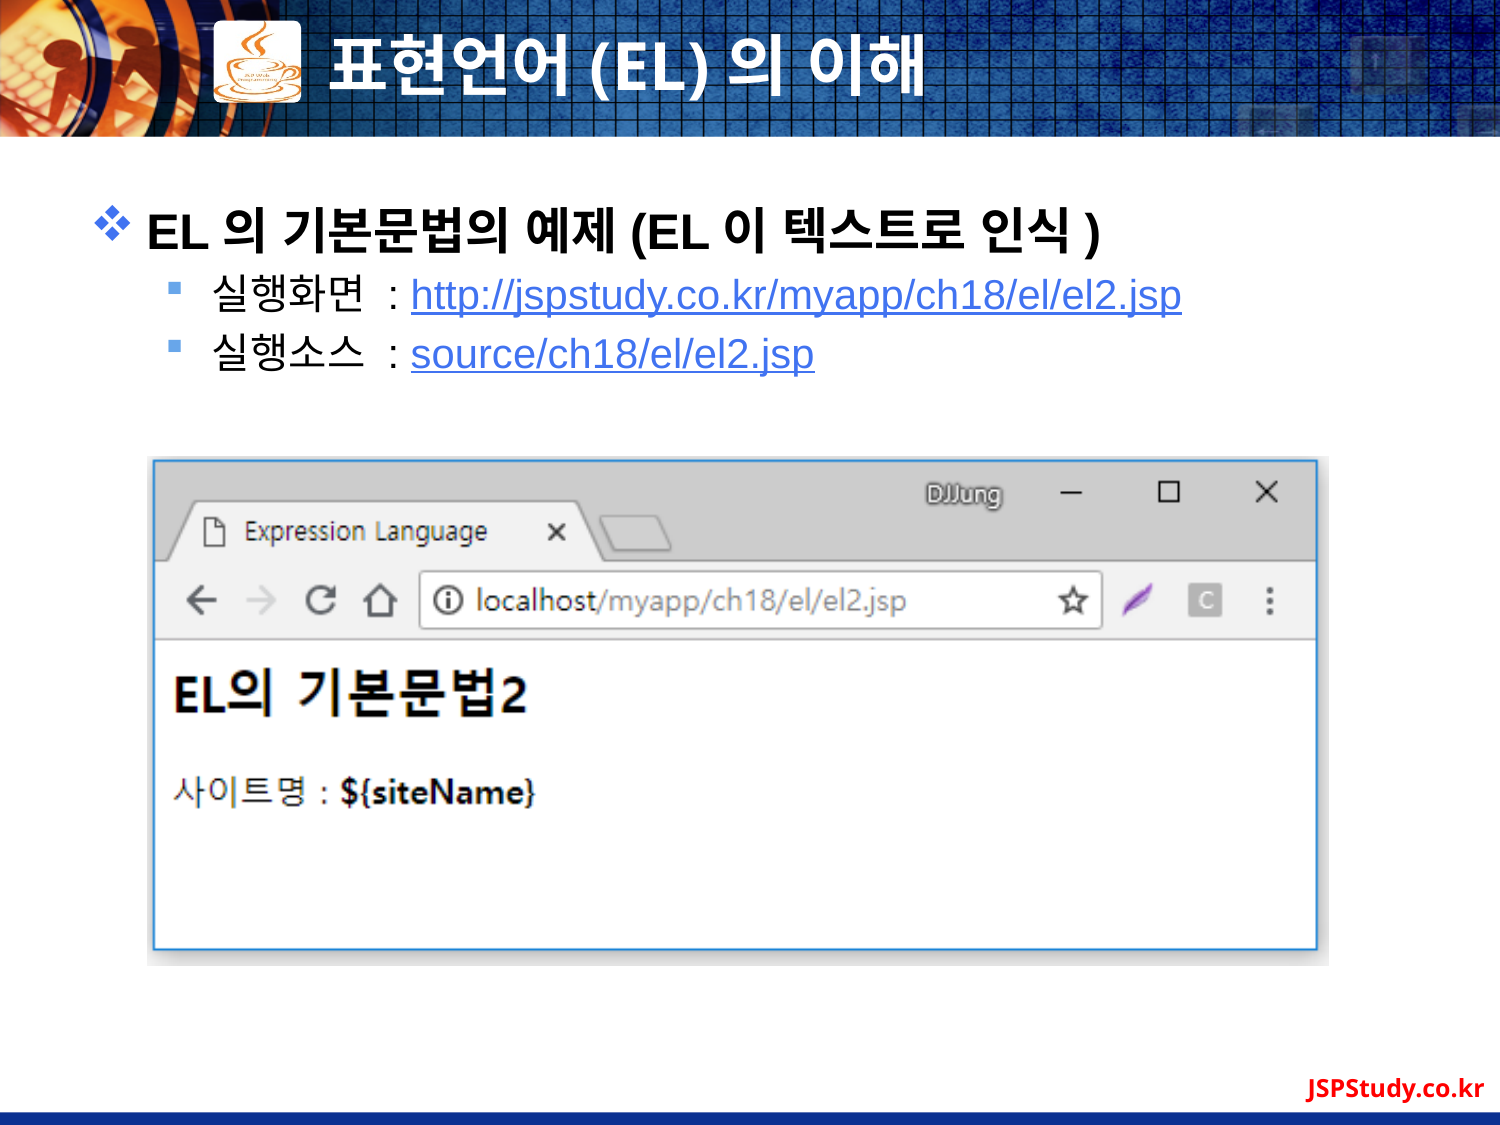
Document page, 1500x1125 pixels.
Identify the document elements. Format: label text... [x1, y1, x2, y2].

picture [147, 455, 1329, 967]
title 표현언어(EL)의 이해 [312, 17, 1388, 111]
footer JSPStudy.co.kr [1024, 1064, 1500, 1118]
picture [0, 0, 1500, 138]
list EL의 기본문법의 예제(EL이 텍스트로 인식) 실행화면 : http://jspstudy.co.kr/myapp/ch18/el/el2.jsp 실행소스 : source/ch18/el/el2.jsp [74, 162, 1426, 1024]
